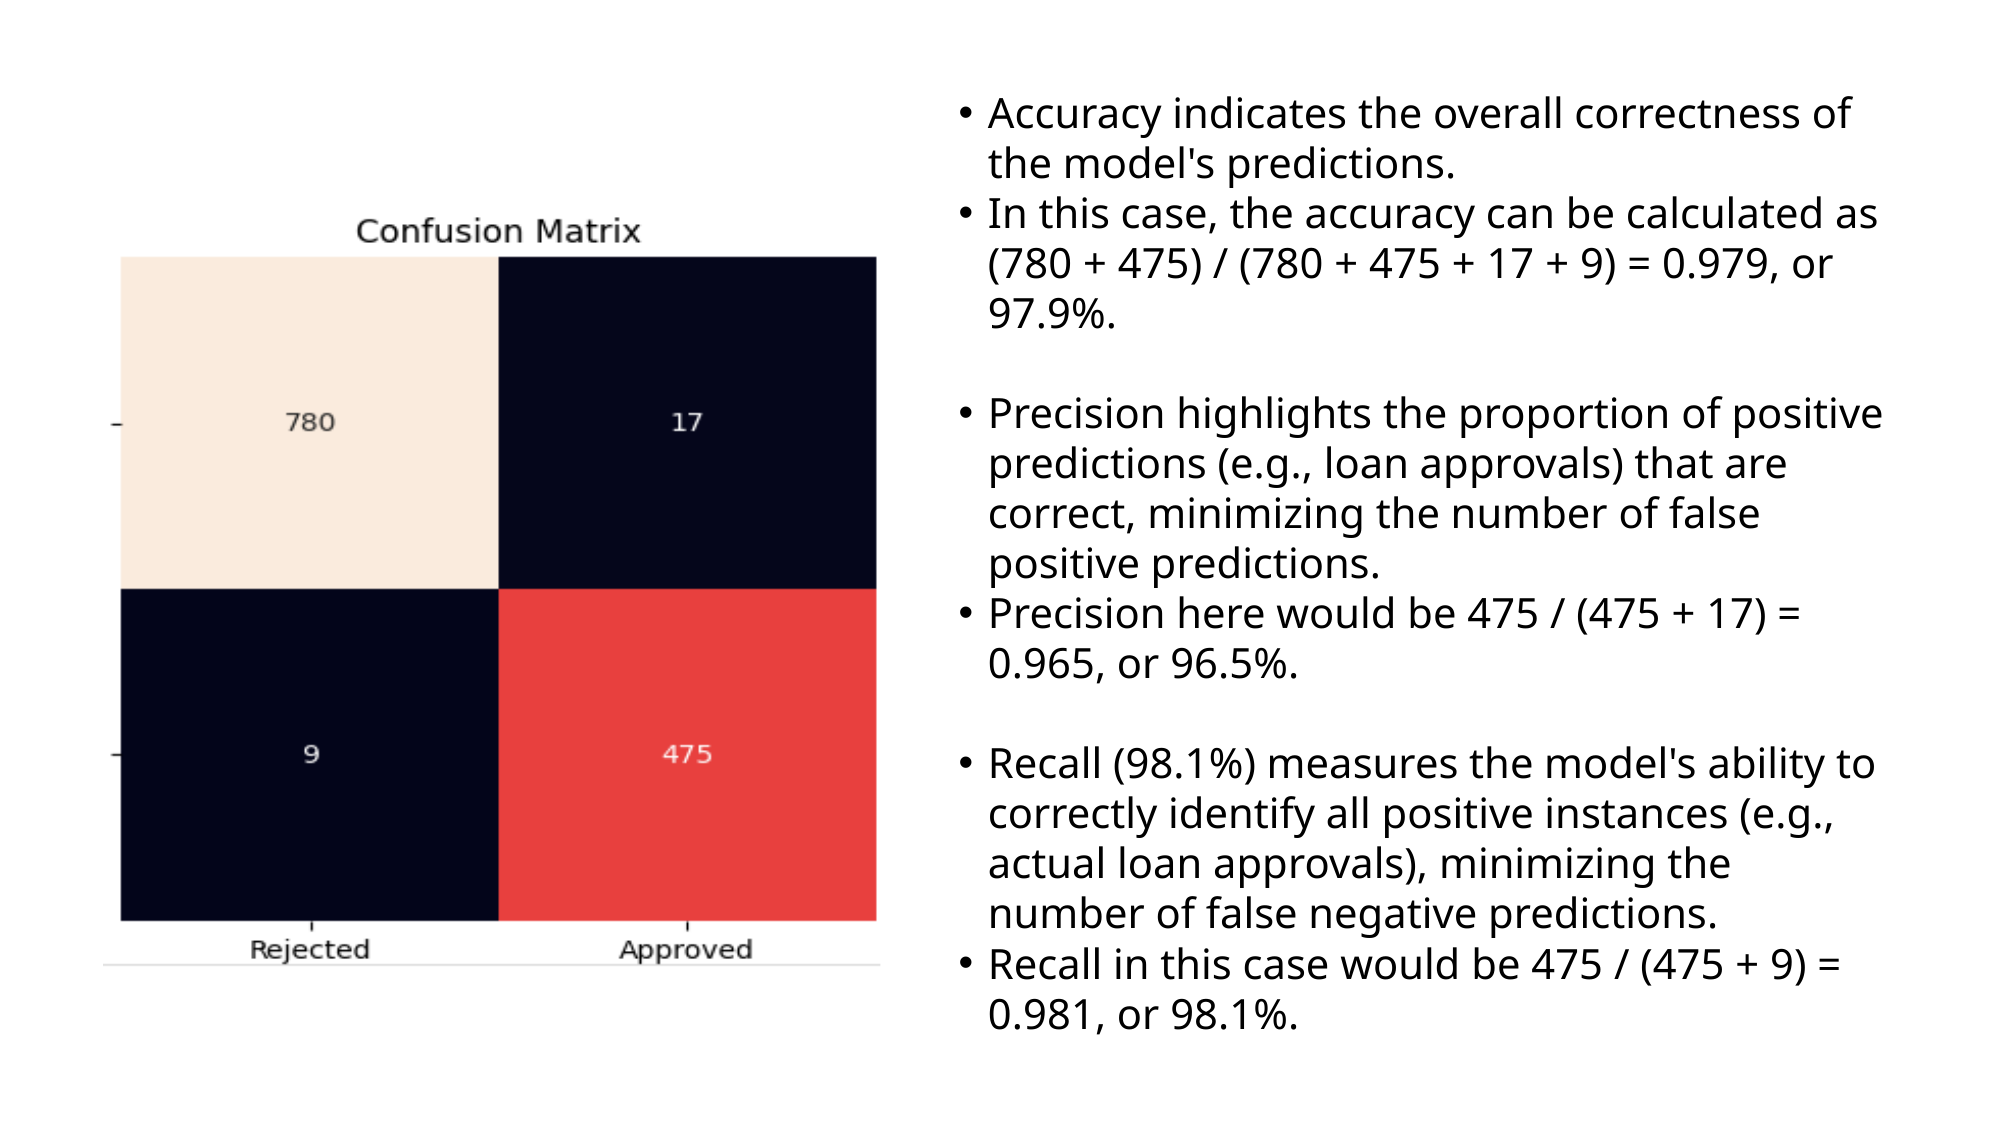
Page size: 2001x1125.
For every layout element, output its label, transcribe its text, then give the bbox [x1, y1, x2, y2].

text_box [103, 216, 881, 968]
text_box Accuracy indicates the overall correctness of the model's predictions. In this case, the accuracy can be calculated as (780 + 475) / (780 + 475 + 17 + 9) = 0.979, or 97.9%. Precision highlights the proportion of positive predictions (e.g., loan approvals) that are correct, minimizing the number of false positive predictions. Precision here would be 475 / (475 + 17) = 0.965, or 96.5%. Recall (98.1%) measures the model's ability to correctly identify all positive instances (e.g., actual loan approvals), minimizing the number of false negative predictions. Recall in this case would be 475 / (475 + 9) = 0.981, or 98.1%. [929, 87, 1897, 1088]
